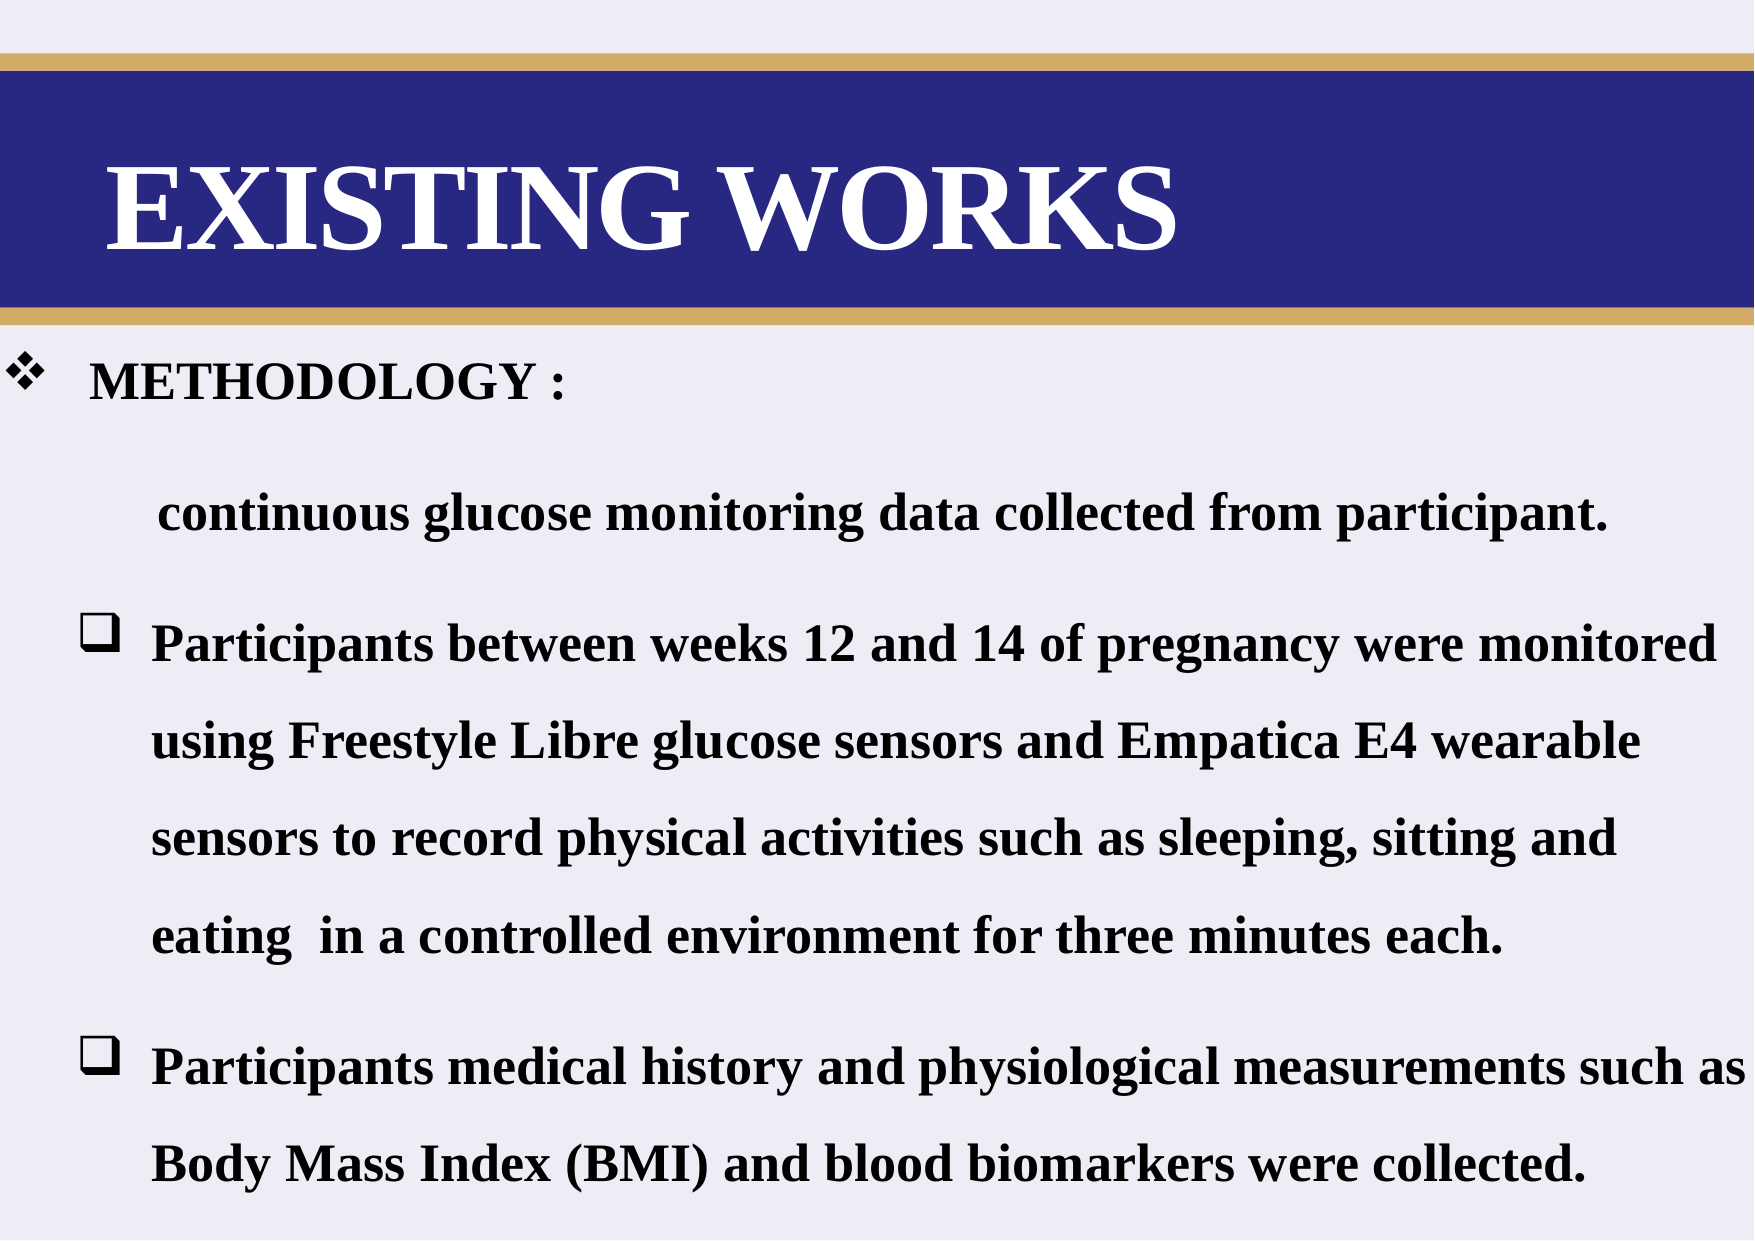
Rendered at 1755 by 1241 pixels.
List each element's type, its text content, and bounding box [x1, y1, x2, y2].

text_box METHODOLOGY : continuous glucose monitoring data collected from participant. Participants between weeks 12 and 14 of pregnancy were monitored using Freestyle Libre glucose sensors and Empatica E4 wearable sensors to record physical activities such as sleeping, sitting and eating in a controlled environment for three minutes each. Participants medical history and physiological measurements such as Body Mass Index (BMI) and blood biomarkers were collected. [0, 277, 1752, 1241]
title EXISTING WORKS [103, 122, 1503, 277]
